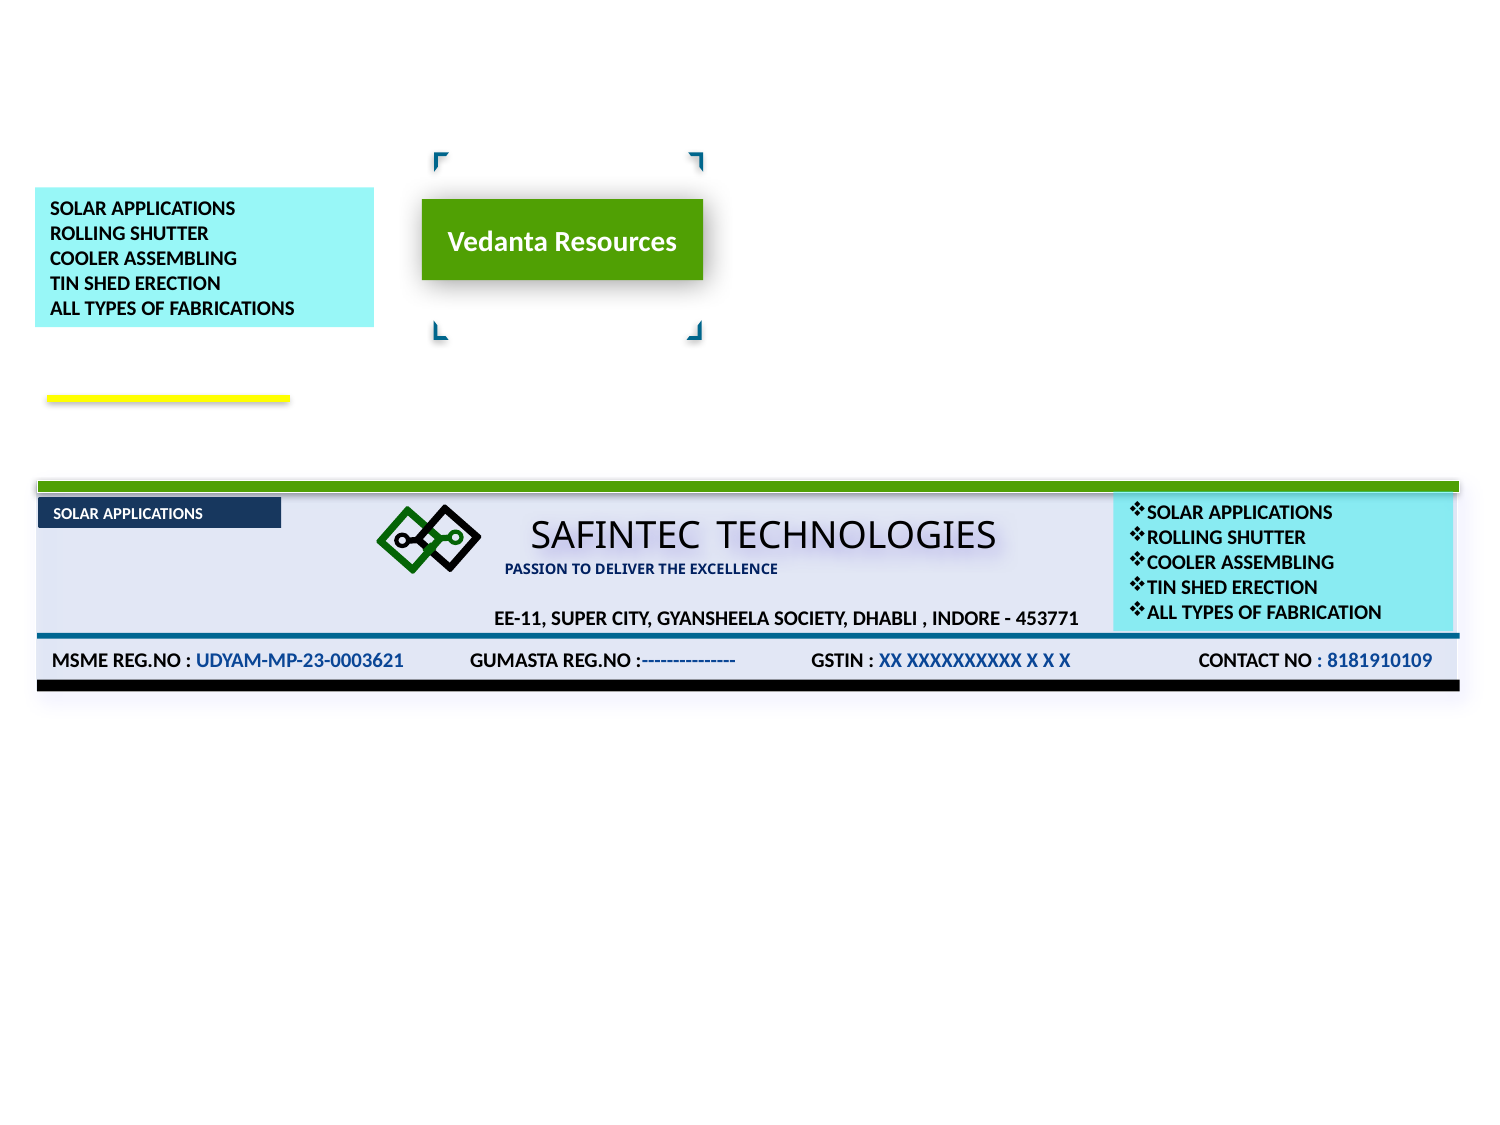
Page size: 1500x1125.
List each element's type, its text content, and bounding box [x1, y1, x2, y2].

text_box SOLAR APPLICATIONS [36, 496, 283, 529]
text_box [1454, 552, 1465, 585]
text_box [386, 515, 472, 563]
text_box [37, 480, 1460, 493]
text_box [1454, 585, 1458, 631]
text_box EE-11, SUPER CITY, GYANSHEELA SOCIETY, DHABLI , INDORE - 453771 [398, 597, 1113, 631]
text_box PASSION TO DELIVER THE EXCELLENCE [0, 552, 1113, 585]
text_box SAFINTEC TECHNOLOGIES [1454, 503, 1465, 552]
text_box [35, 678, 1462, 693]
text_box SOLAR APPLICATIONS ROLLING SHUTTER COOLER ASSEMBLING TIN SHED ERECTION ALL TYPES OF FABRICATION [1113, 491, 1454, 632]
text_box Vedanta Resources [421, 199, 428, 281]
text_box SOLAR APPLICATIONS ROLLING SHUTTER COOLER ASSEMBLING TIN SHED ERECTION ALL TYPES OF FABRICATIONS [35, 187, 374, 328]
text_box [433, 152, 704, 341]
text_box [35, 585, 1113, 631]
text_box MSME REG.NO : UDYAM-MP-23-0003621 GUMASTA REG.NO :--------------- GSTIN : XX XXXXXXXXXX X X X CONTACT NO : 8181910109 [37, 639, 1460, 679]
text_box SAFINTEC TECHNOLOGIES [0, 503, 1113, 552]
text_box [35, 631, 1462, 641]
